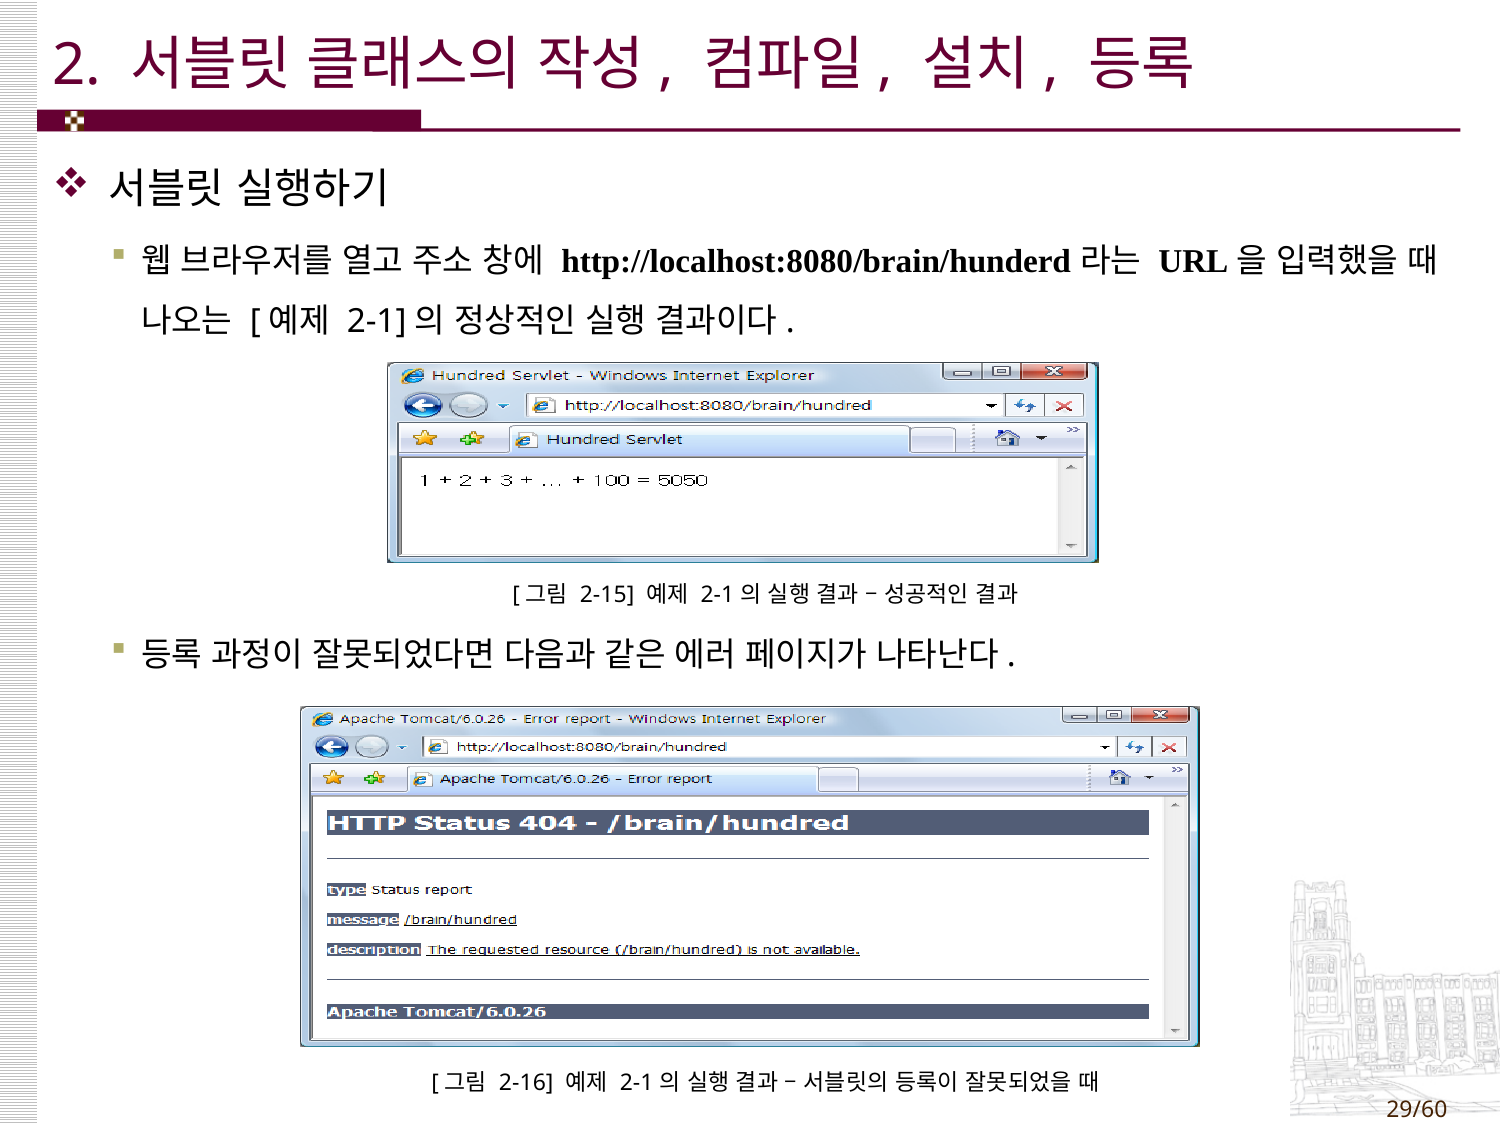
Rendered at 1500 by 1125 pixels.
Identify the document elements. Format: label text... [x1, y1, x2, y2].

picture [1290, 874, 1500, 1125]
list 서블릿 실행하기 웹 브라우저를 열고 주소 창에 http://localhost:8080/brain/hunderd라는 URL을 입력했을 때 나오는 [예제 2-1]의 정상적인 실행 결과이다. 등록 과정이 잘못되었다면 다음과 같은 에러 페이지가 나타난다. [37, 154, 1463, 1093]
text_box [그림 2-15] 예제 2-1의 실행 결과 – 성공적인 결과 [360, 573, 1165, 615]
text_box [그림 2-16] 예제 2-1의 실행 결과 – 서블릿의 등록이 잘못되었을 때 [360, 1060, 1165, 1102]
title 2. 서블릿 클래스의 작성, 컴파일, 설치, 등록 [36, 13, 1278, 109]
picture [387, 362, 1099, 563]
picture [299, 706, 1201, 1047]
picture [65, 111, 84, 131]
